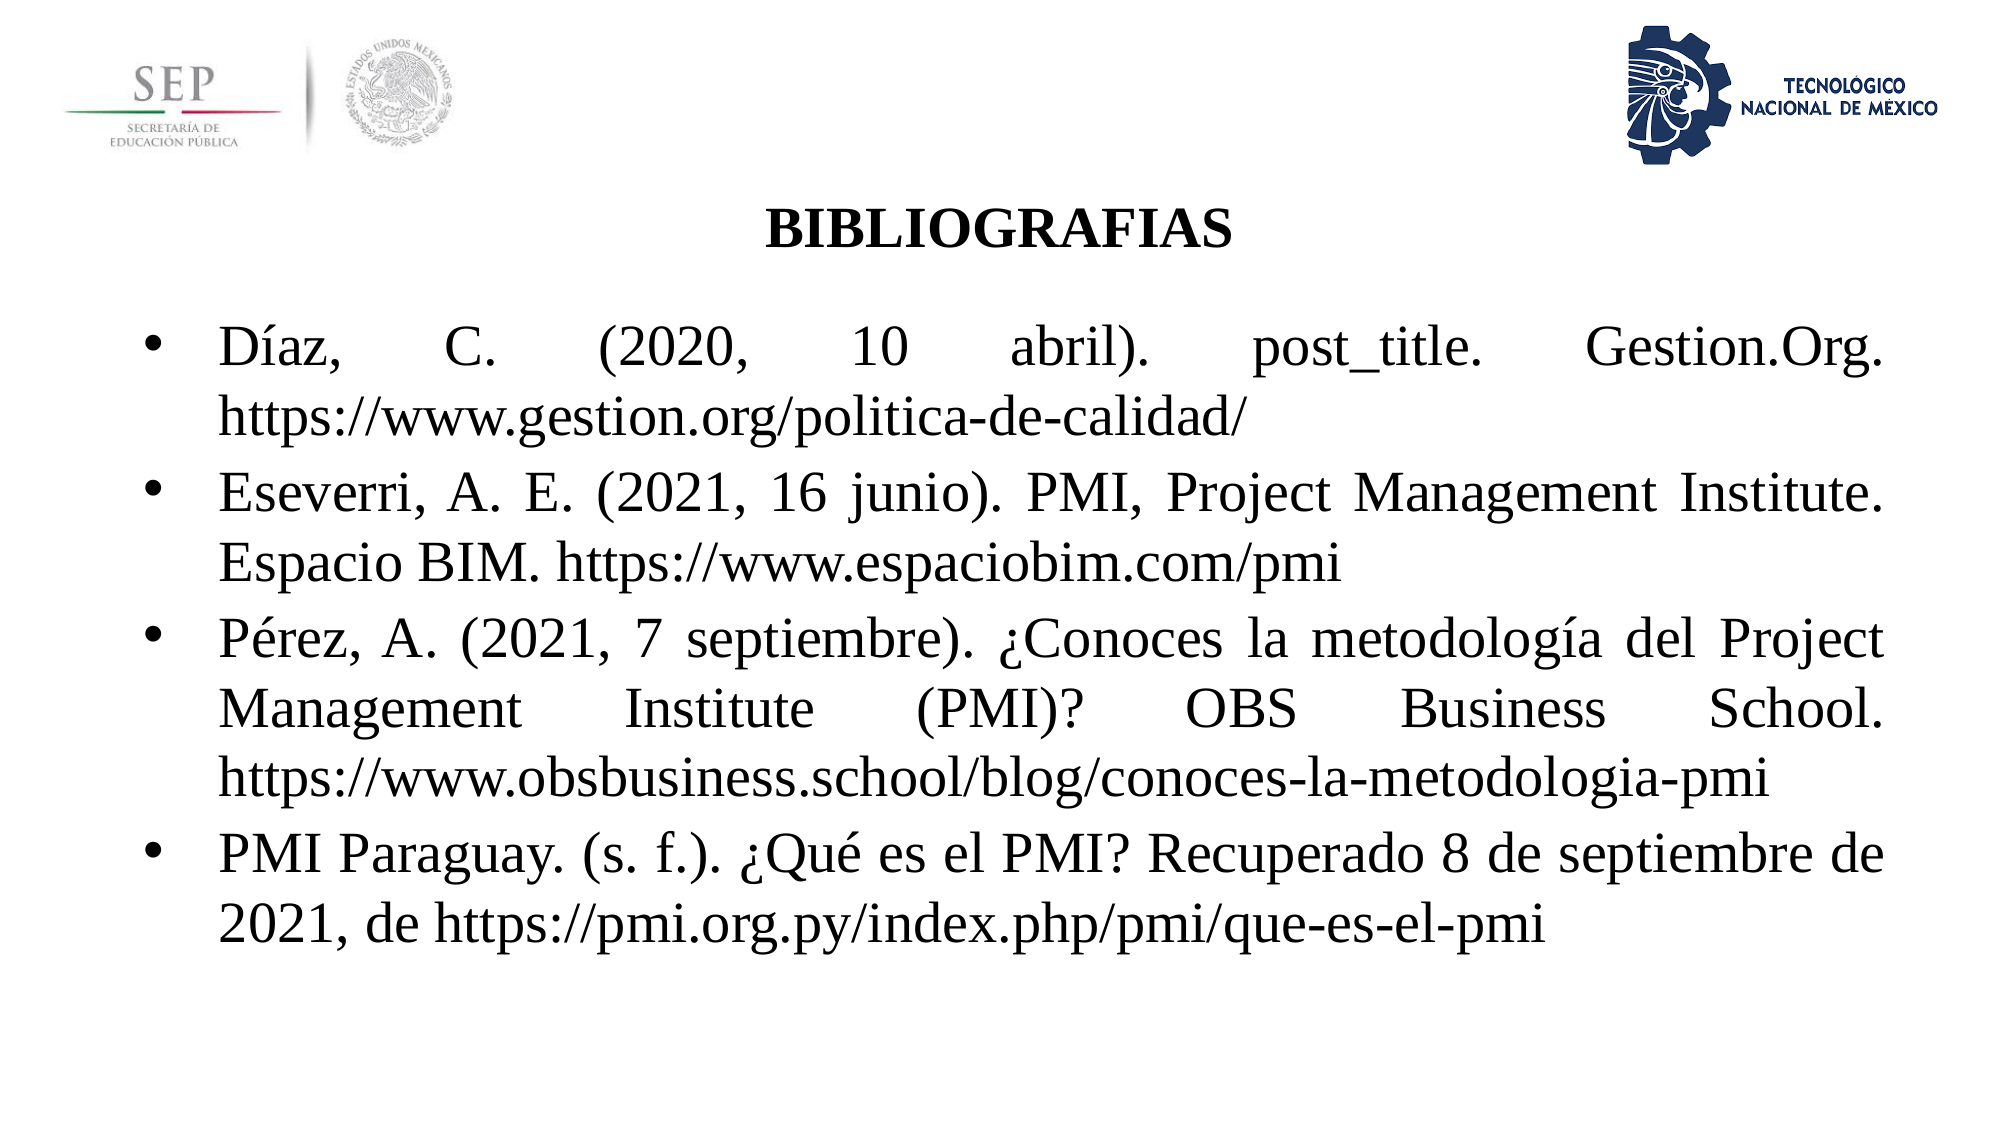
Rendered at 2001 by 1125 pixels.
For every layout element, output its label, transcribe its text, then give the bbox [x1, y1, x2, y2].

picture [1625, 24, 1938, 165]
picture [62, 30, 455, 165]
title BIBLIOGRAFIAS [340, 158, 1660, 231]
text_box Díaz, C. (2020, 10 abril). post_title. Gestion.Org. https://www.gestion.org/politica-de-calidad/ Eseverri, A. E. (2021, 16 junio). PMI, Project Management Institute. Espacio BIM. https://www.espaciobim.com/pmi Pérez, A. (2021, 7 septiembre). ¿Conoces la metodología del Project Management Institute (PMI)? OBS Business School. https://www.obsbusiness.school/blog/conoces-la-metodologia-pmi PMI Paraguay. (s. f.). ¿Qué es el PMI? Recuperado 8 de septiembre de 2021, de https://pmi.org.py/index.php/pmi/que-es-el-pmi [128, 231, 1901, 962]
